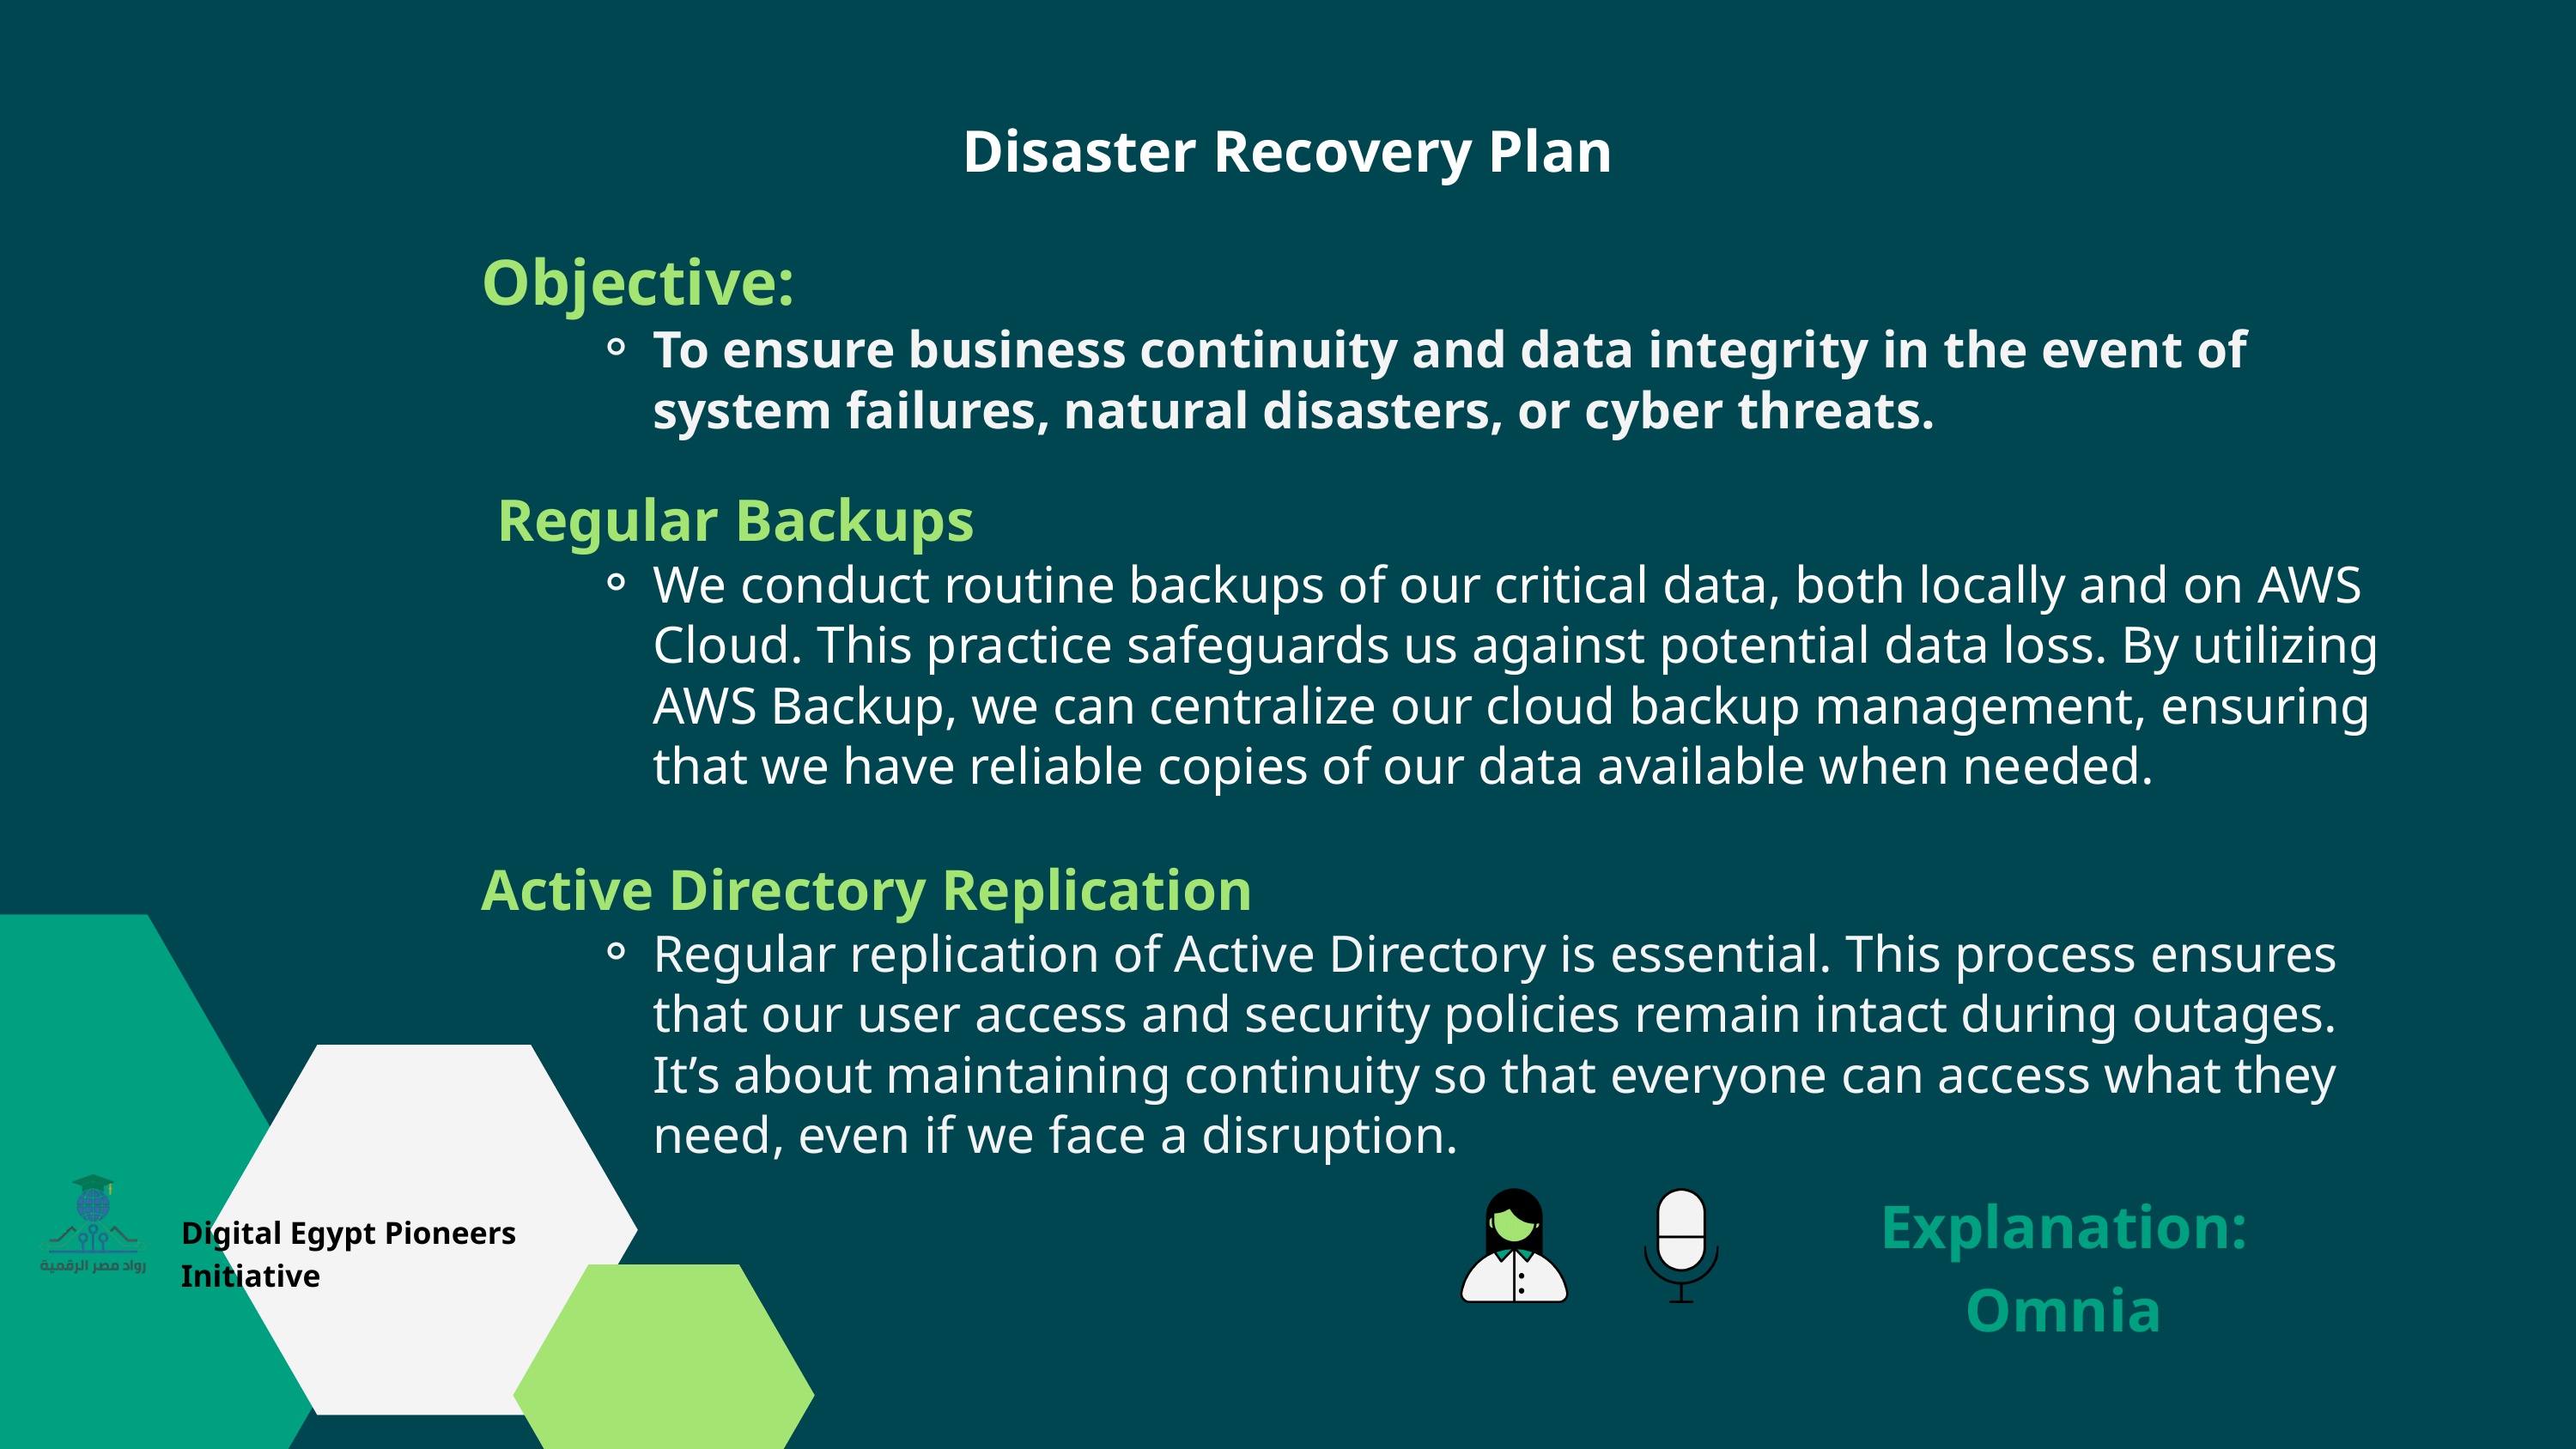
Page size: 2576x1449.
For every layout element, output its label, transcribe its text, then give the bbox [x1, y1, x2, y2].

text_box Explanation: Omnia [1589, 1178, 2539, 1343]
text_box Disaster Recovery Plan [181, 102, 2395, 184]
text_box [19, 1158, 638, 1302]
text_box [513, 1264, 815, 1449]
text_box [1460, 1188, 1719, 1303]
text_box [210, 1044, 639, 1157]
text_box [210, 1309, 508, 1416]
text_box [481, 242, 2403, 1159]
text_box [0, 914, 373, 1449]
